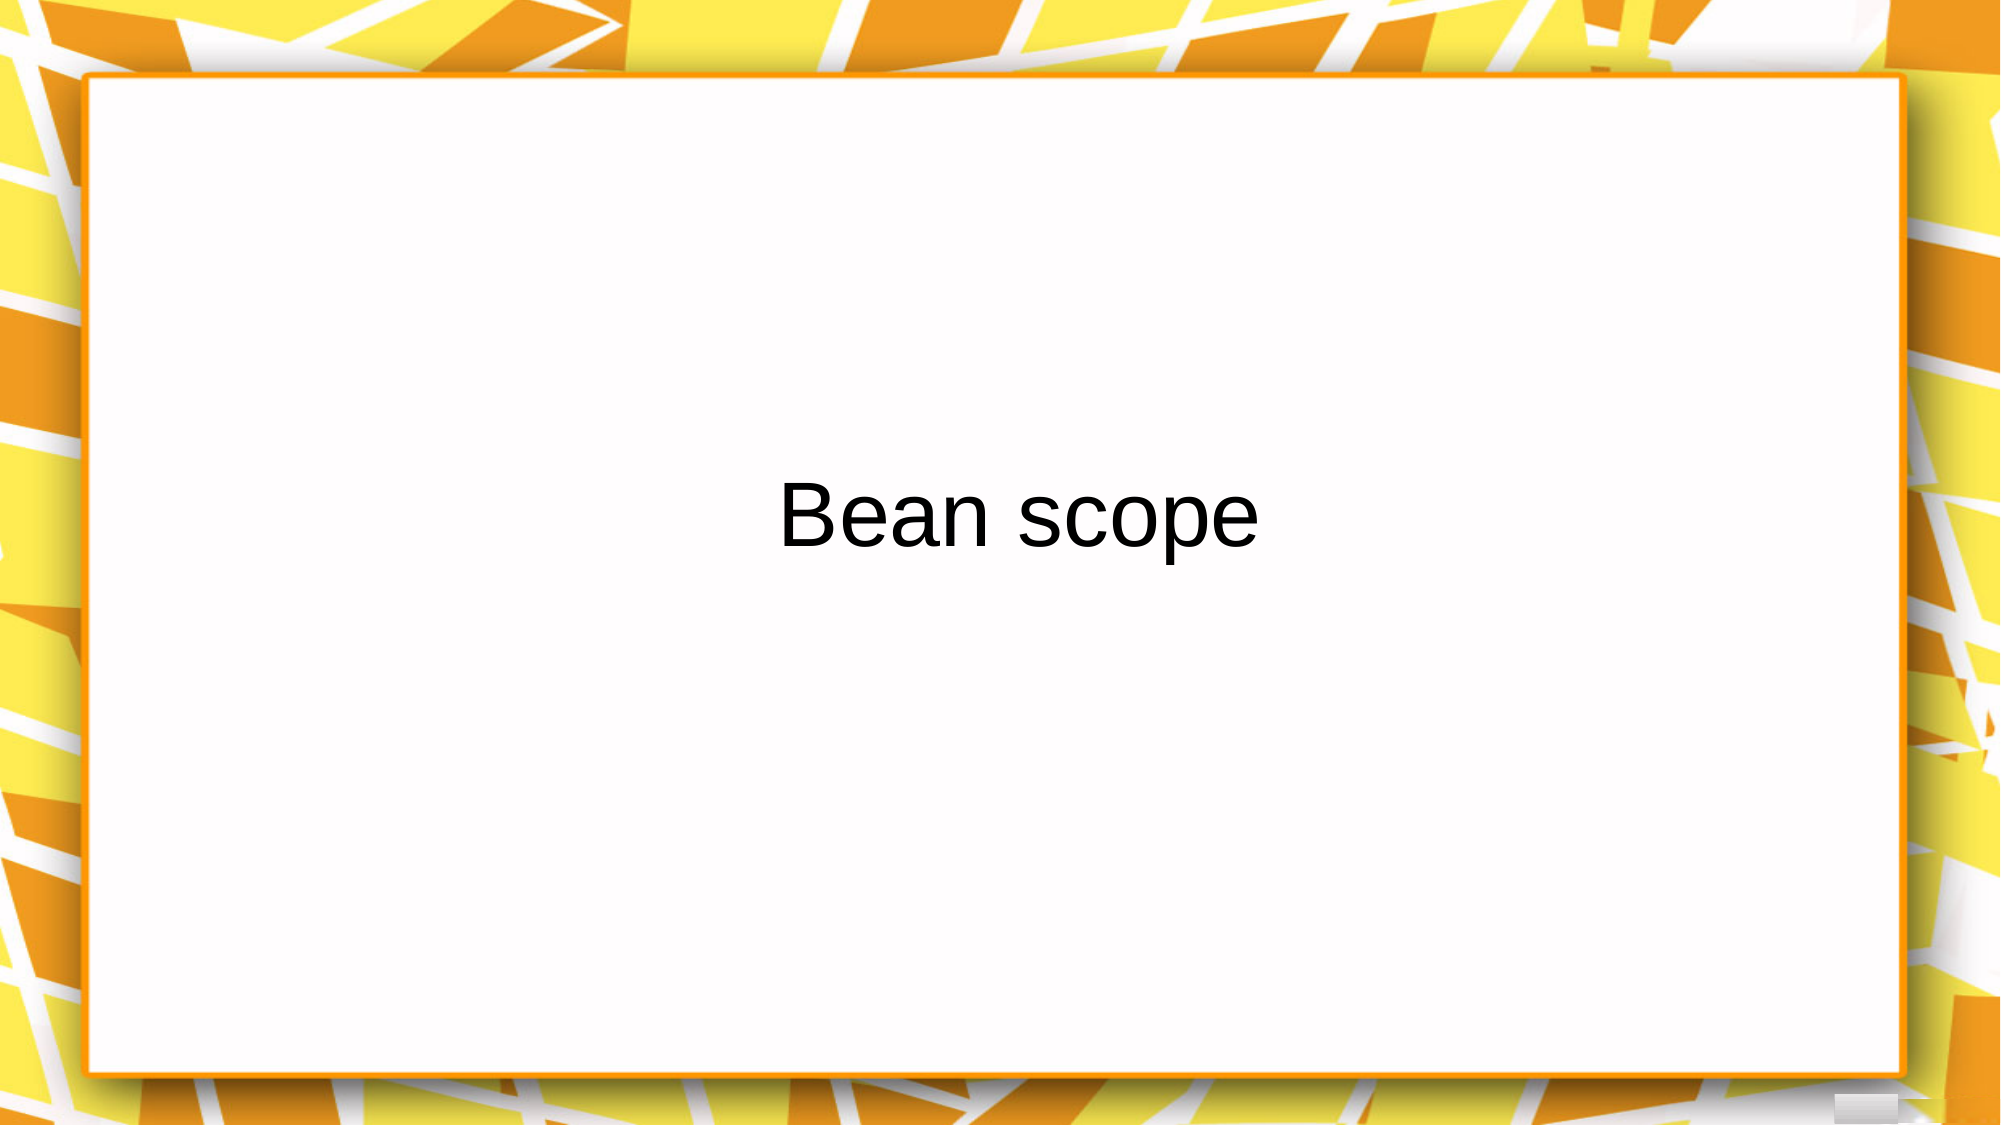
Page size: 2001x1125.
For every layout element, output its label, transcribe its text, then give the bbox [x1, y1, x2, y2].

title Bean scope [157, 400, 1883, 619]
picture [0, 0, 2001, 1125]
